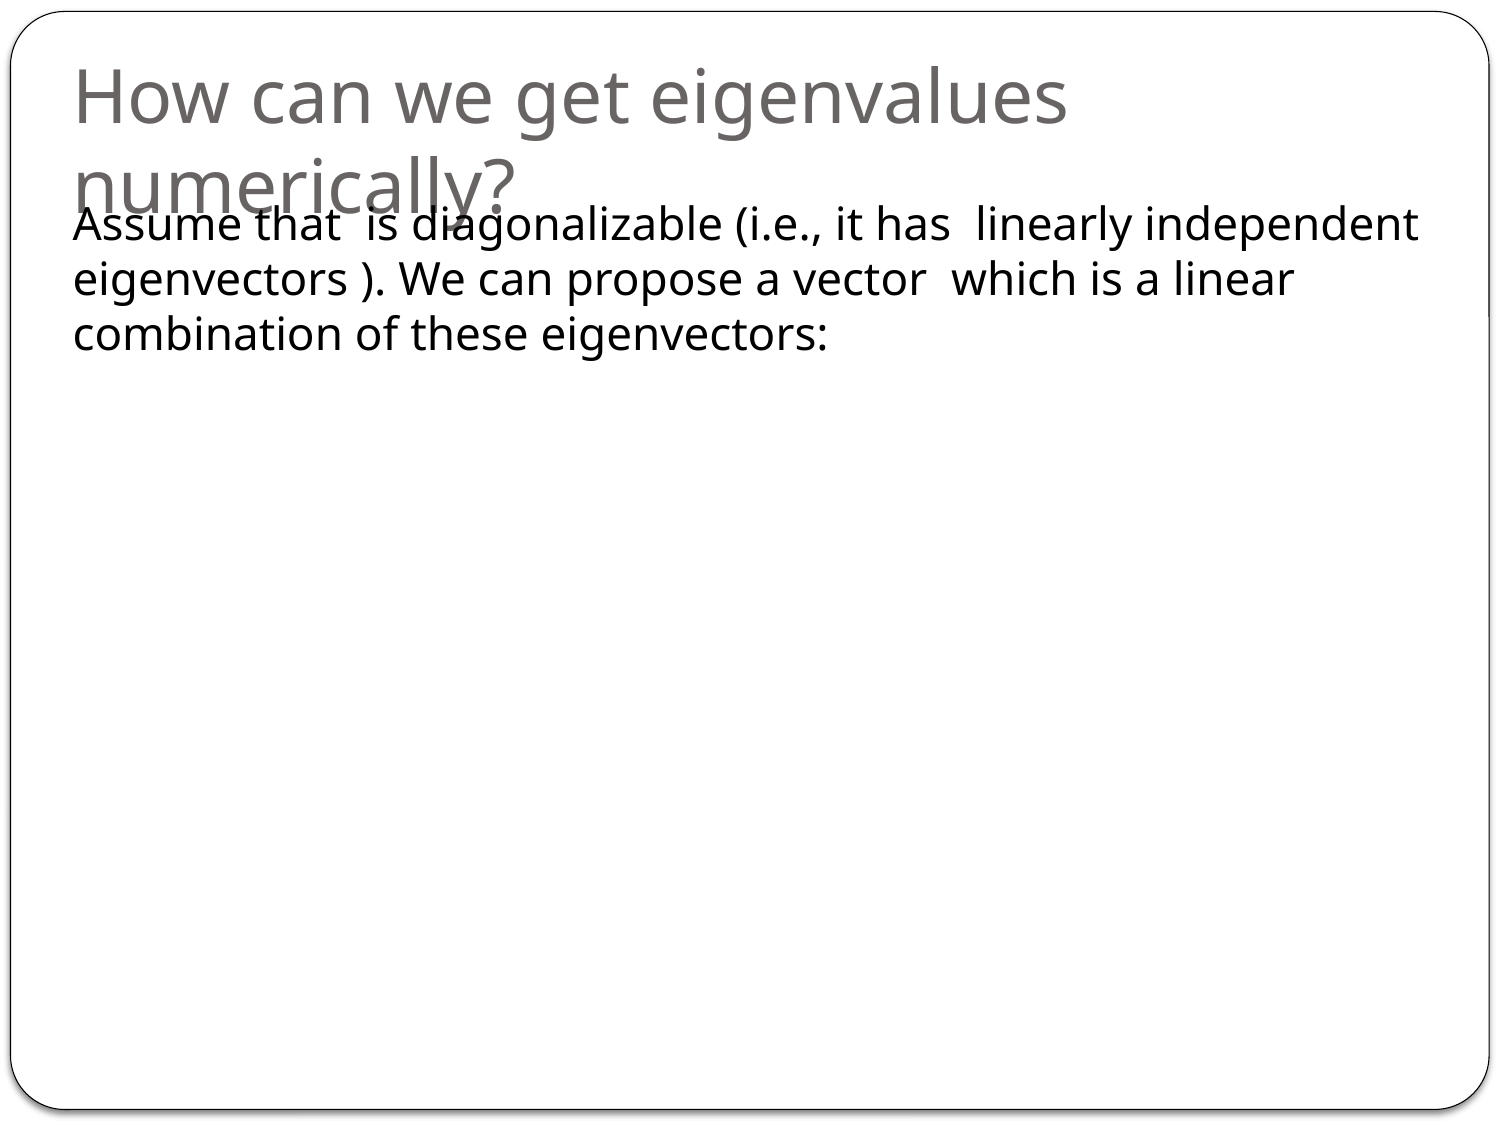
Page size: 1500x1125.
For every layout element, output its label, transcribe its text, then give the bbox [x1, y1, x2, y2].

text_box How can we get eigenvalues numerically? [57, 40, 1400, 236]
